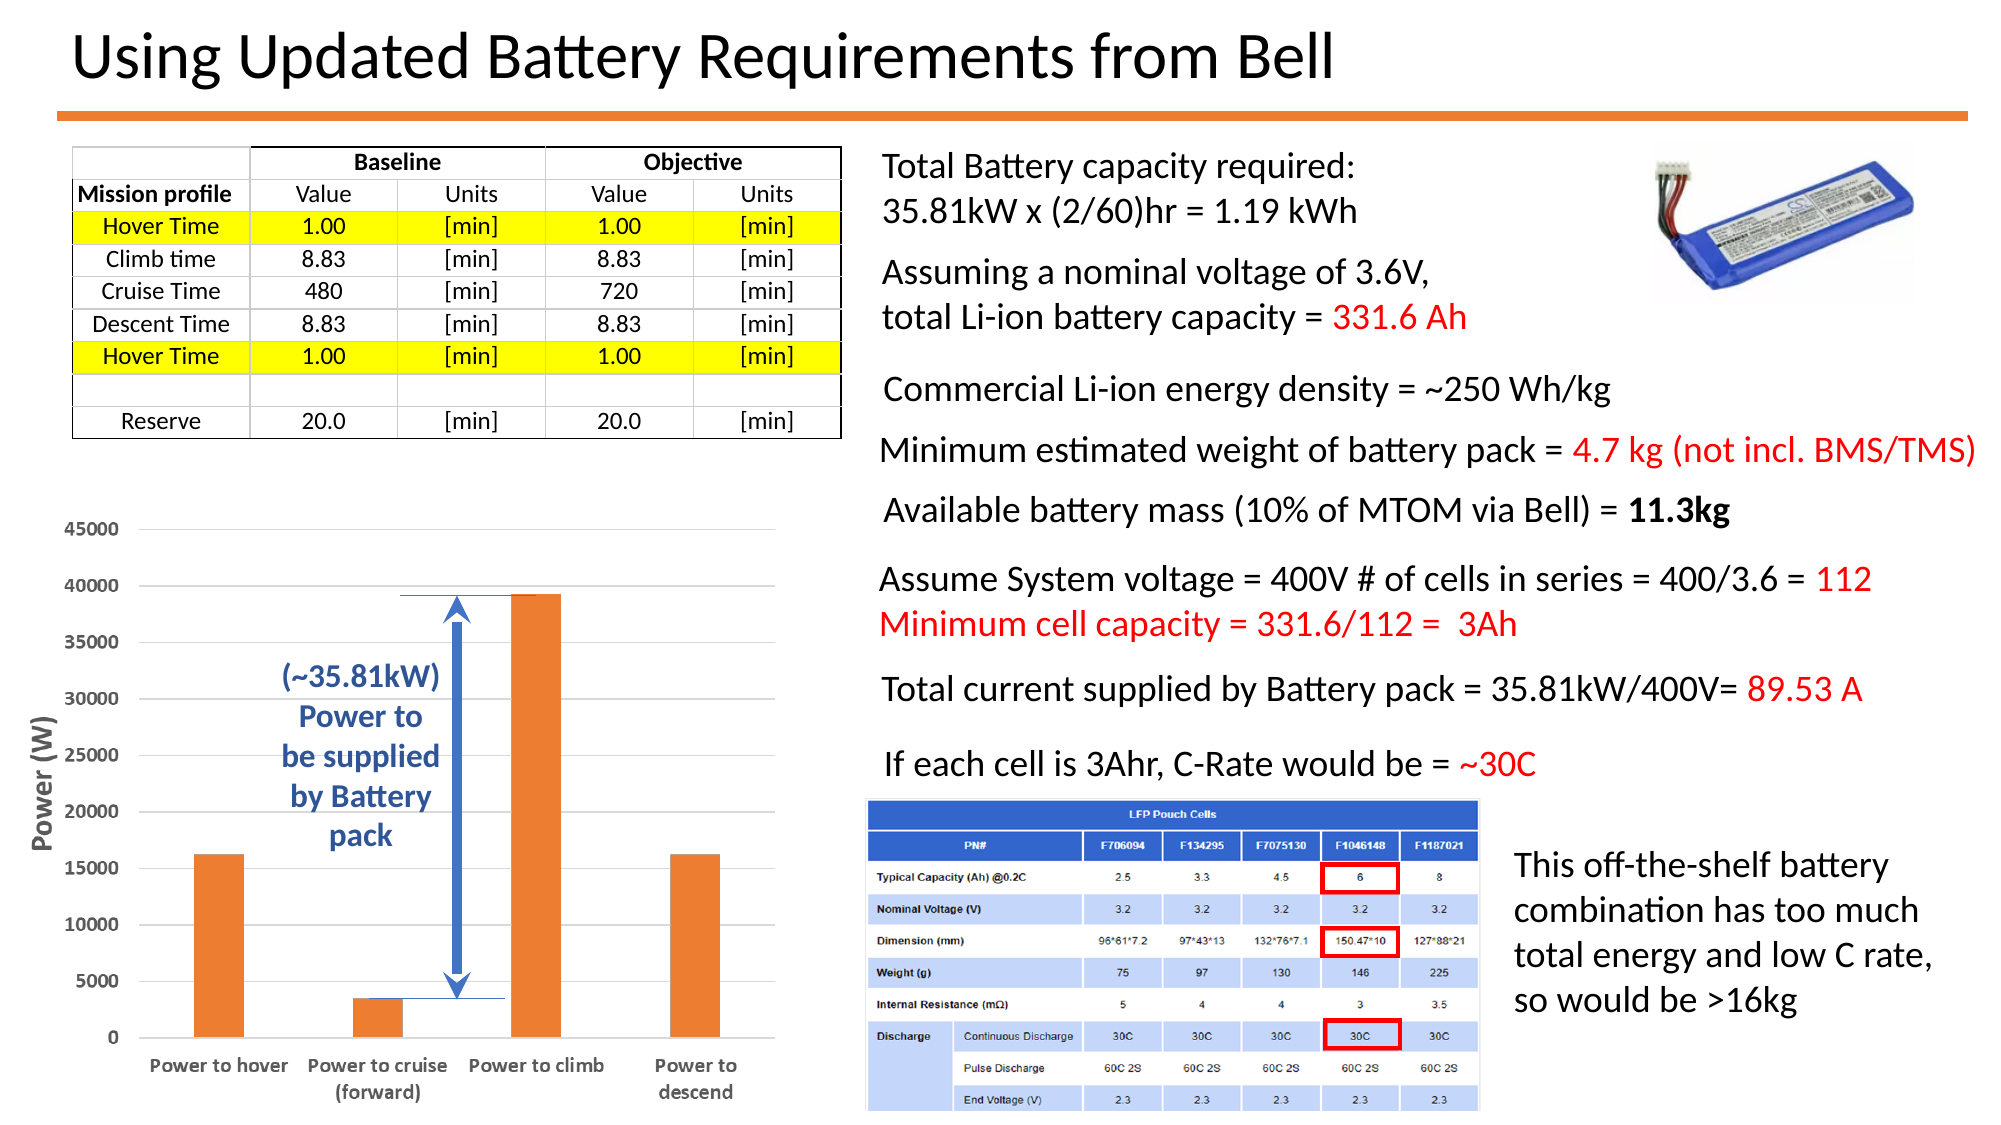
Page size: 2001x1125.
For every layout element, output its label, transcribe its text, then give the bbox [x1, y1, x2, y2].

table_cell [min] [398, 245, 545, 276]
table_cell [min] [694, 217, 840, 244]
table_cell [min] [398, 217, 545, 244]
table_cell Descent Time [73, 310, 249, 341]
table_cell [694, 375, 840, 406]
table_cell [min] [398, 310, 545, 341]
text_box This off-the-shelf battery combination has too much total energy and low C rate, so would be >16kg [1498, 832, 1957, 1028]
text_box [10, 475, 817, 1125]
table_cell 8.83 [251, 245, 397, 276]
picture [863, 796, 1481, 1111]
table_cell 20.0 [546, 407, 693, 438]
table_cell [251, 375, 397, 406]
table_cell 8.83 [546, 245, 693, 276]
table_cell Reserve [73, 407, 249, 438]
table_cell [min] [694, 407, 840, 438]
picture [1654, 141, 1915, 305]
table_cell 1.00 [546, 217, 693, 244]
table_cell [min] [694, 310, 840, 341]
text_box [867, 133, 1499, 346]
table_cell Cruise Time [73, 277, 249, 308]
table_cell [min] [694, 245, 840, 276]
table_cell 8.83 [251, 310, 397, 341]
table_cell 1.00 [546, 342, 693, 373]
table_cell [min] [694, 342, 840, 373]
table_cell [398, 375, 545, 406]
table_cell 1.00 [251, 217, 397, 244]
table_cell 8.83 [546, 310, 693, 341]
table_cell Climb time [73, 245, 249, 276]
table_cell 720 [546, 277, 693, 308]
table_cell 1.00 [251, 342, 397, 373]
table_cell [73, 375, 249, 406]
table_cell 20.0 [251, 407, 397, 438]
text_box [864, 356, 2000, 539]
table_cell [min] [398, 407, 545, 438]
table_cell [min] [694, 277, 840, 308]
table_cell [min] [398, 277, 545, 308]
table_cell 480 [251, 277, 397, 308]
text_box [860, 546, 1957, 793]
table_cell Hover Time [73, 217, 249, 244]
title Using Updated Battery Requirements from Bell [56, 13, 1407, 217]
table_cell Hover Time [73, 342, 249, 373]
table_cell [546, 375, 693, 406]
table_cell [min] [398, 342, 545, 373]
